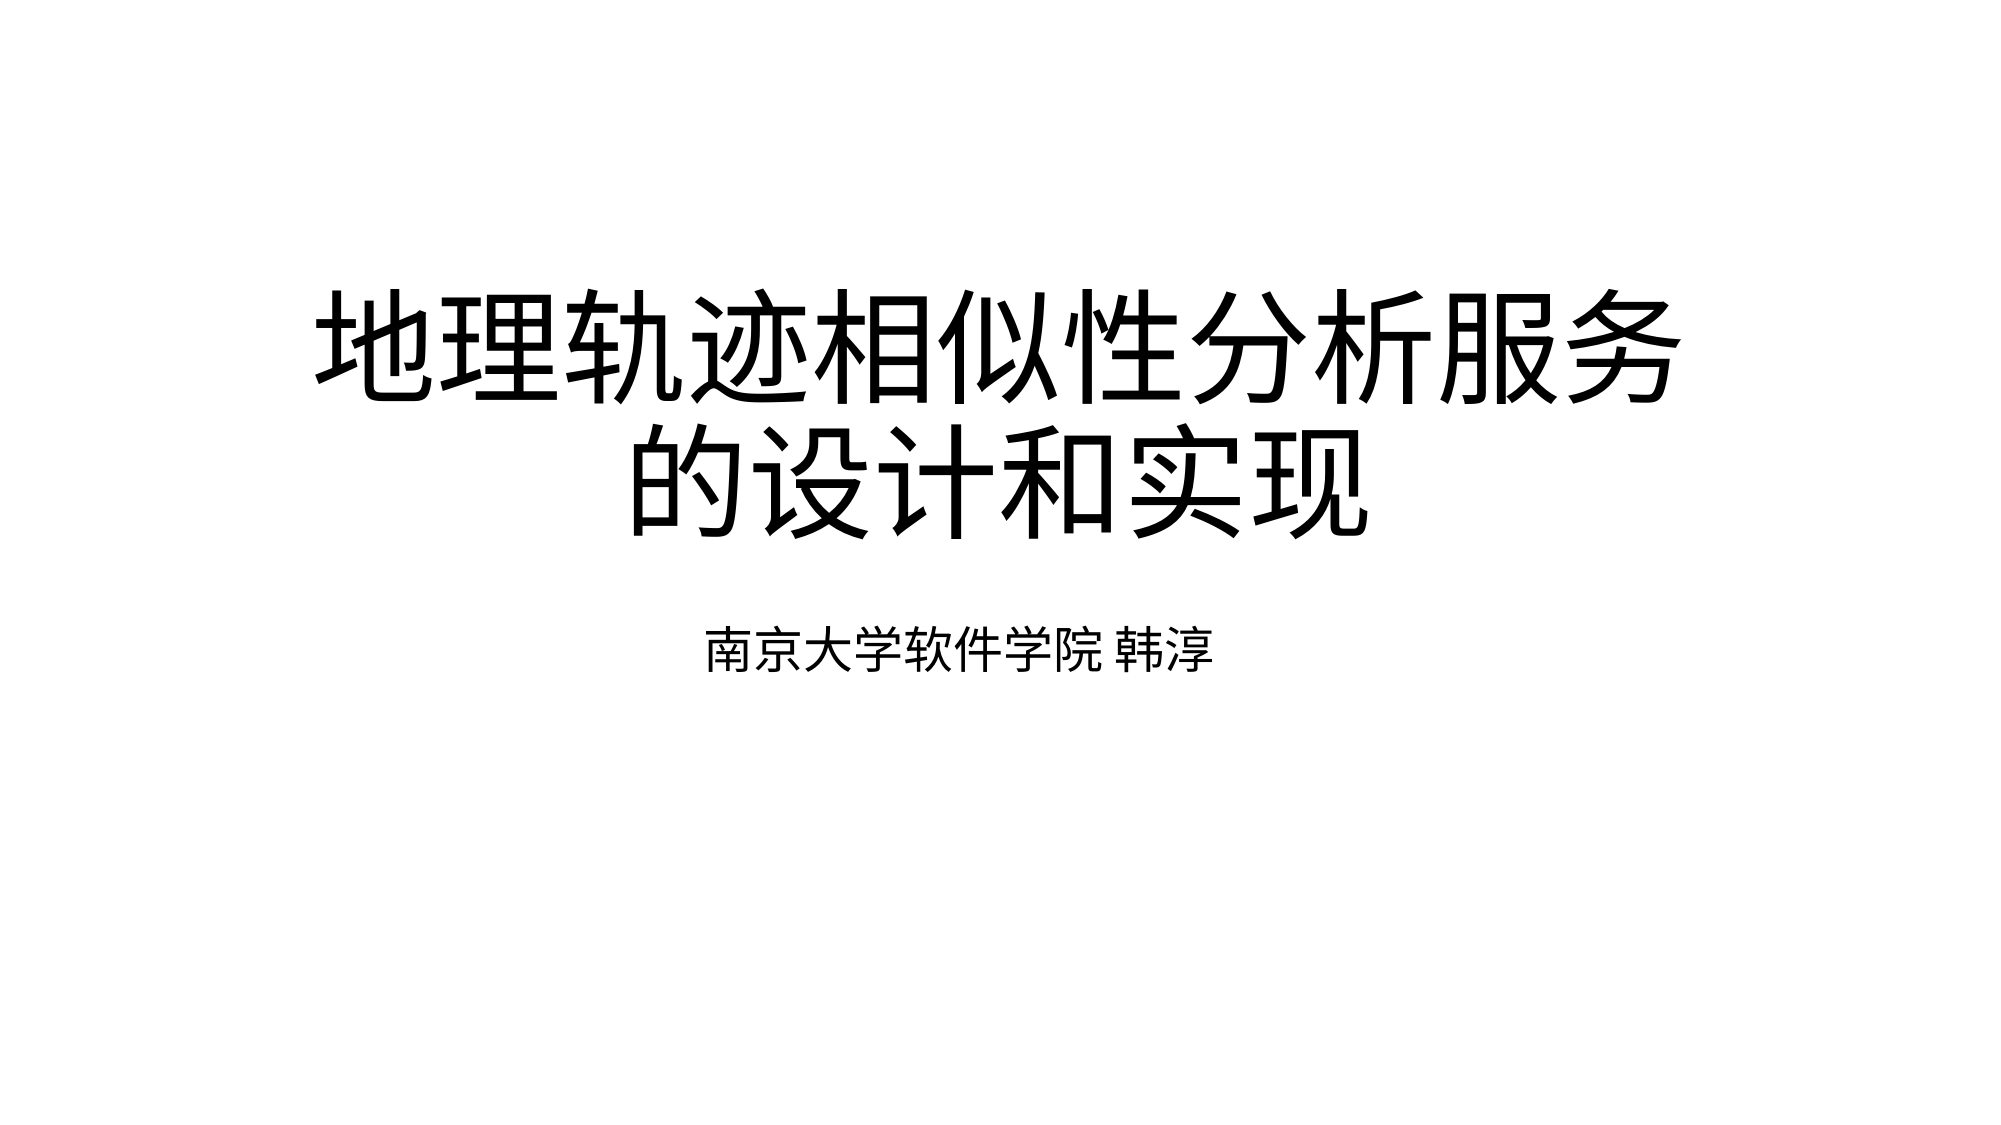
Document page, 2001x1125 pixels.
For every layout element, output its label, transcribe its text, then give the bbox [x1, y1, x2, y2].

subtitle 南京大学软件学院 韩淳 [208, 617, 1709, 890]
title 地理轨迹相似性分析服务的设计和实现 [248, 172, 1749, 565]
